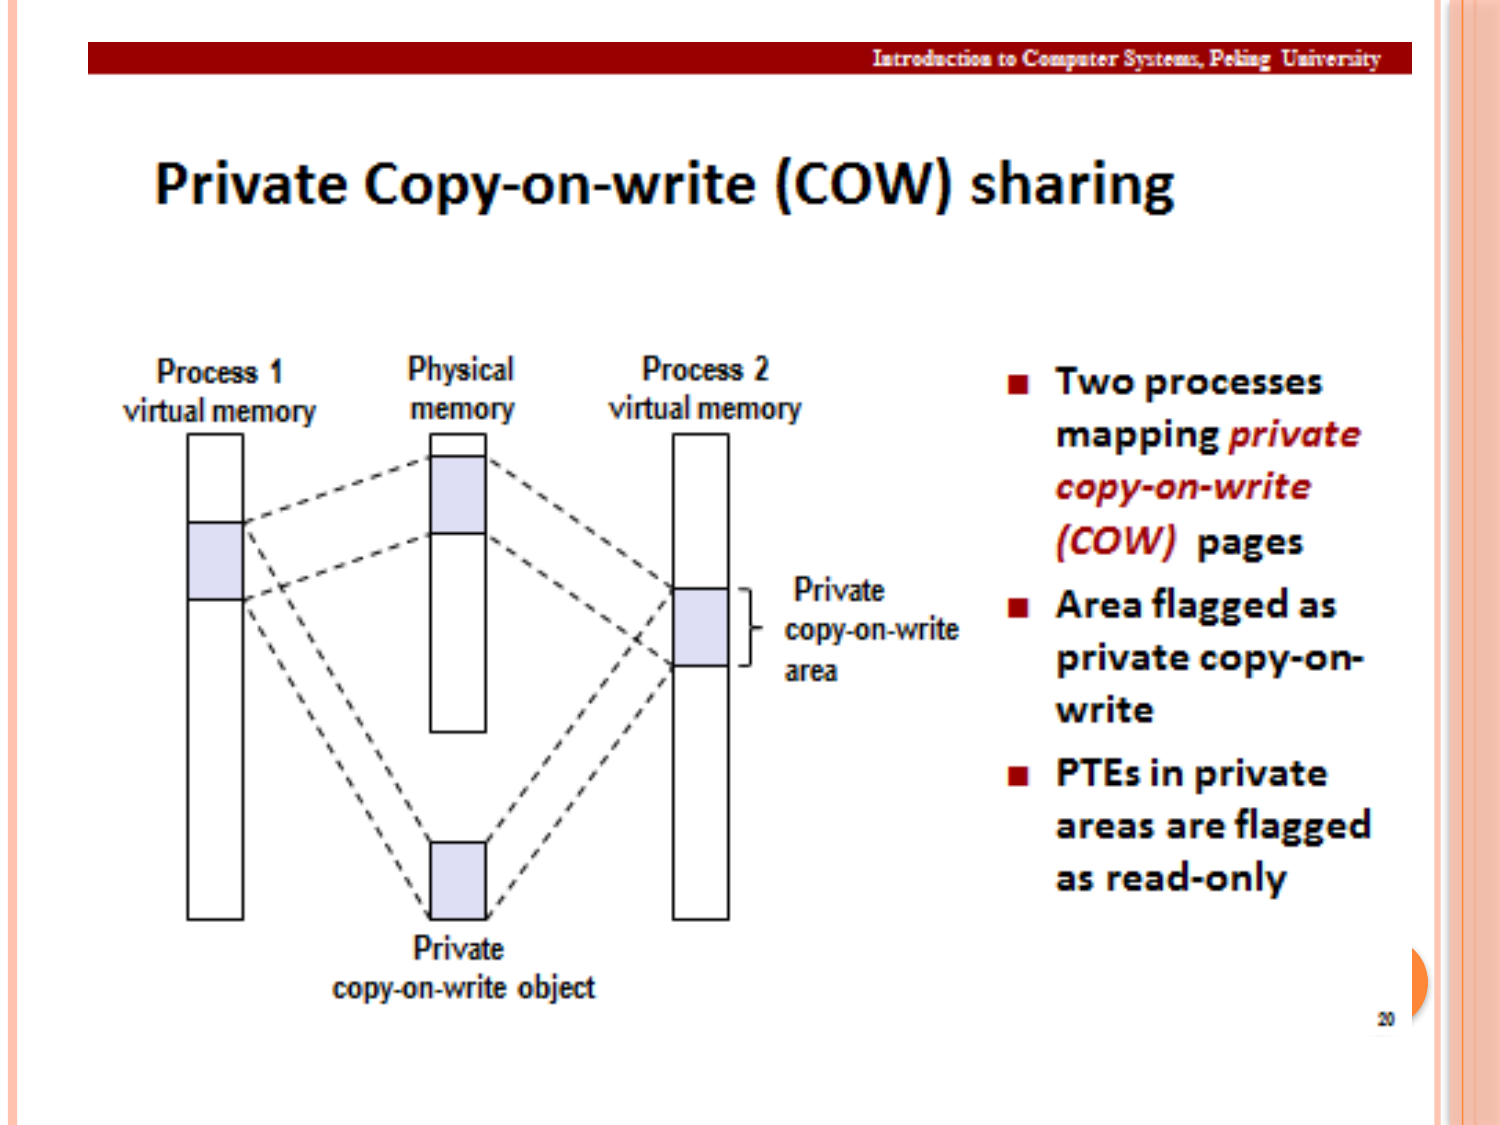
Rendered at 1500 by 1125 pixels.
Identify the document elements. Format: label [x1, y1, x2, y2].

picture [87, 42, 1412, 1036]
